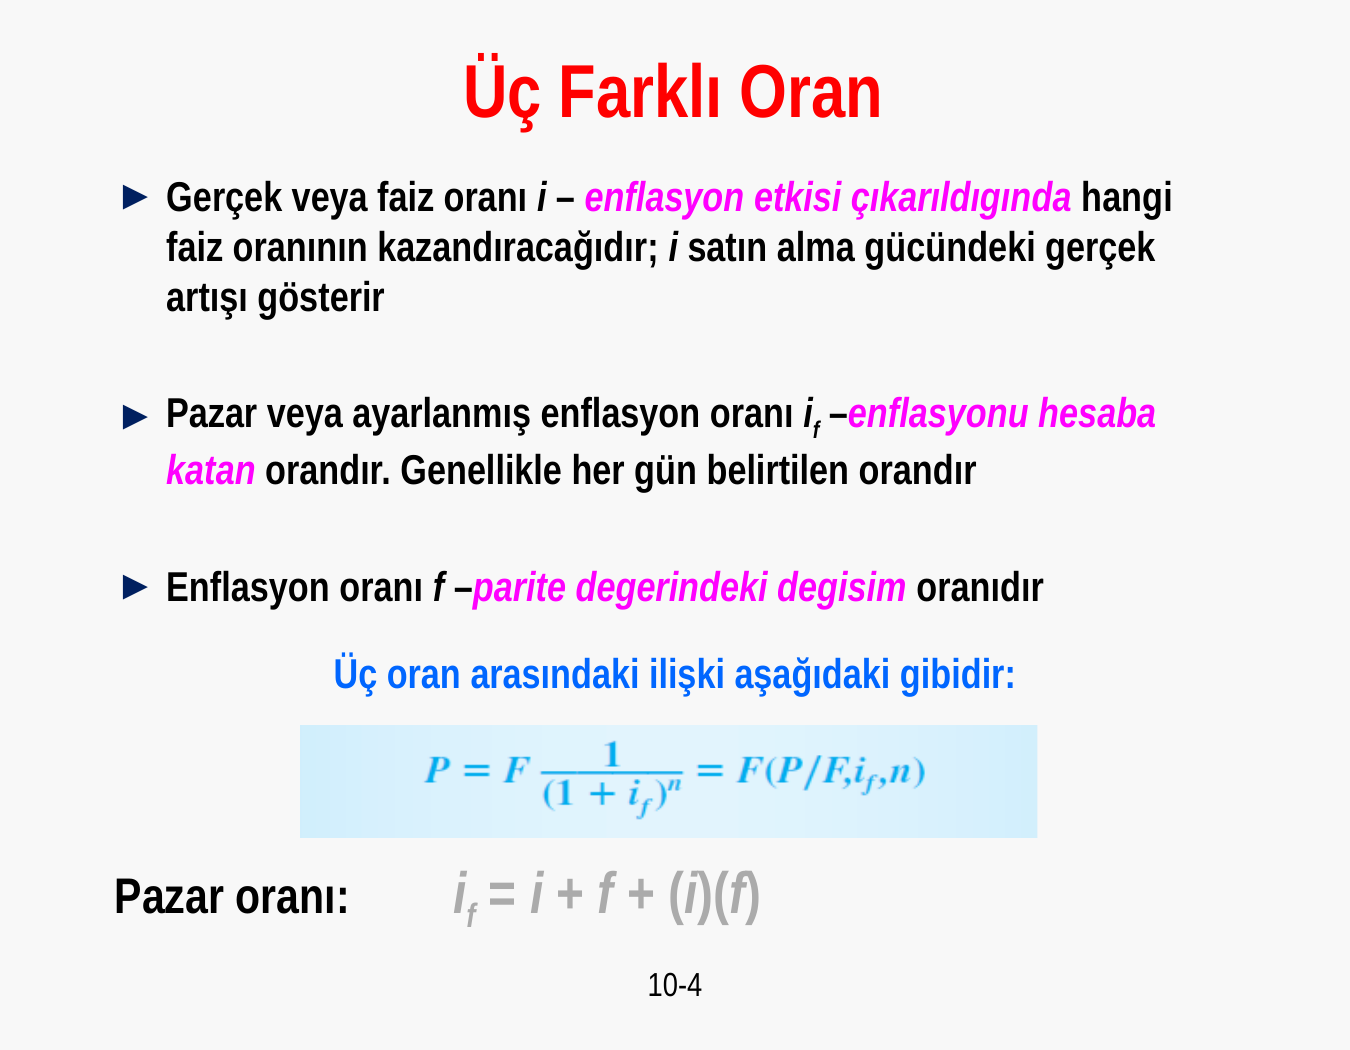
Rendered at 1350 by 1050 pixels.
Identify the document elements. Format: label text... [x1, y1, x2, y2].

picture [299, 724, 1038, 838]
slide_number 10-4 [584, 956, 766, 1027]
list Gerçek veya faiz oranı i – enflasyon etkisi çıkarıldıgında hangi faiz oranının kazandıracağıdır; i satın alma gücündeki gerçek artışı gösterir Pazar veya ayarlanmış enflasyon oranı if –enflasyonu hesaba katan orandır. Genellikle her gün belirtilen orandır Enflasyon oranı f –parite degerindeki degisim oranıdır Üç oran arasındaki ilişki aşağıdaki gibidir: Pazar oranı: if = i + f + (i)(f) [101, 162, 1249, 942]
title Üç Farklı Oran [99, 24, 1248, 151]
